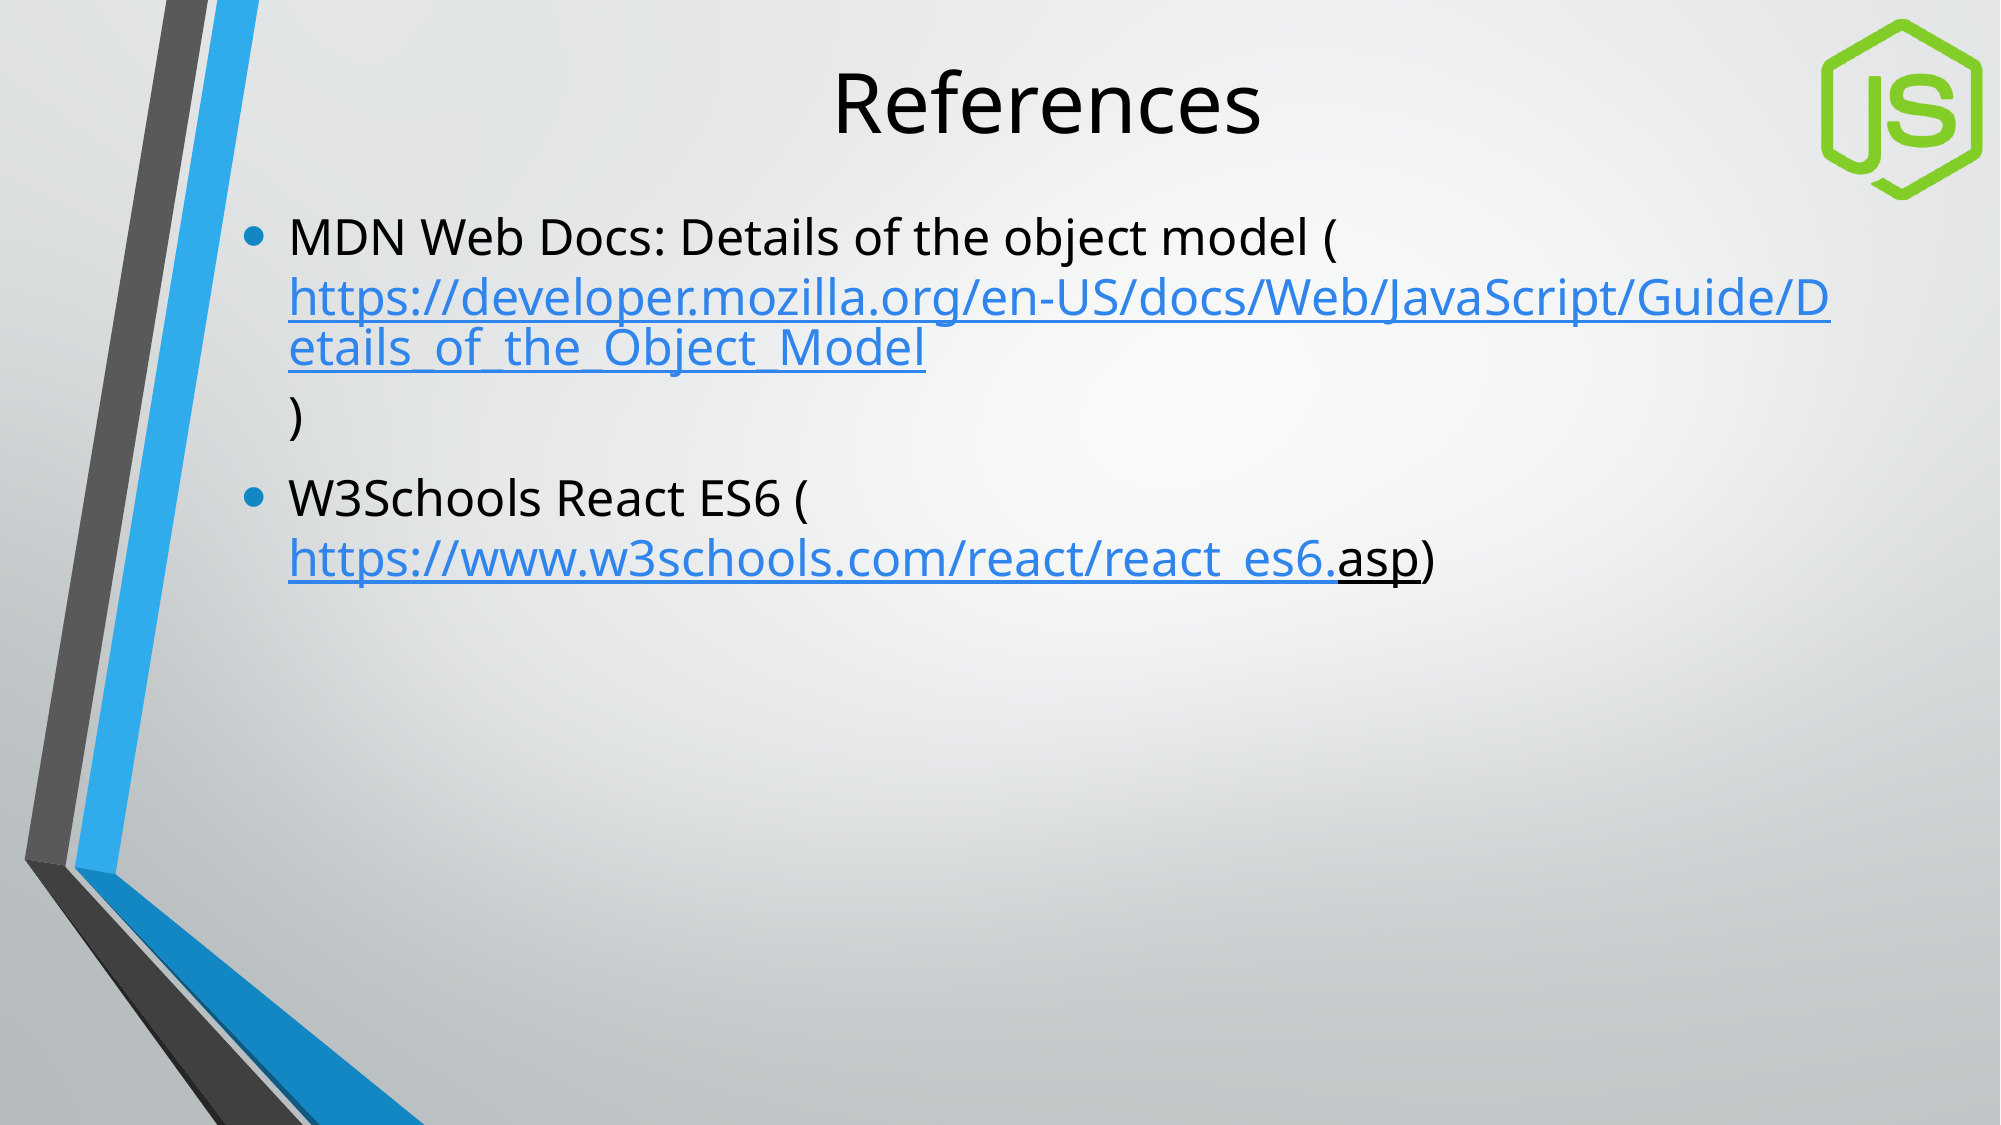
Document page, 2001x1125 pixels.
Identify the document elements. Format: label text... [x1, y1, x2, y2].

picture [1870, 12, 1990, 209]
title References [226, 1, 1870, 198]
list MDN Web Docs: Details of the object model (https://developer.mozilla.org/en-US/docs/Web/JavaScript/Guide/Details_of_the_Object_Model) W3Schools React ES6 (https://www.w3schools.com/react/react_es6.asp) [226, 198, 1870, 1038]
